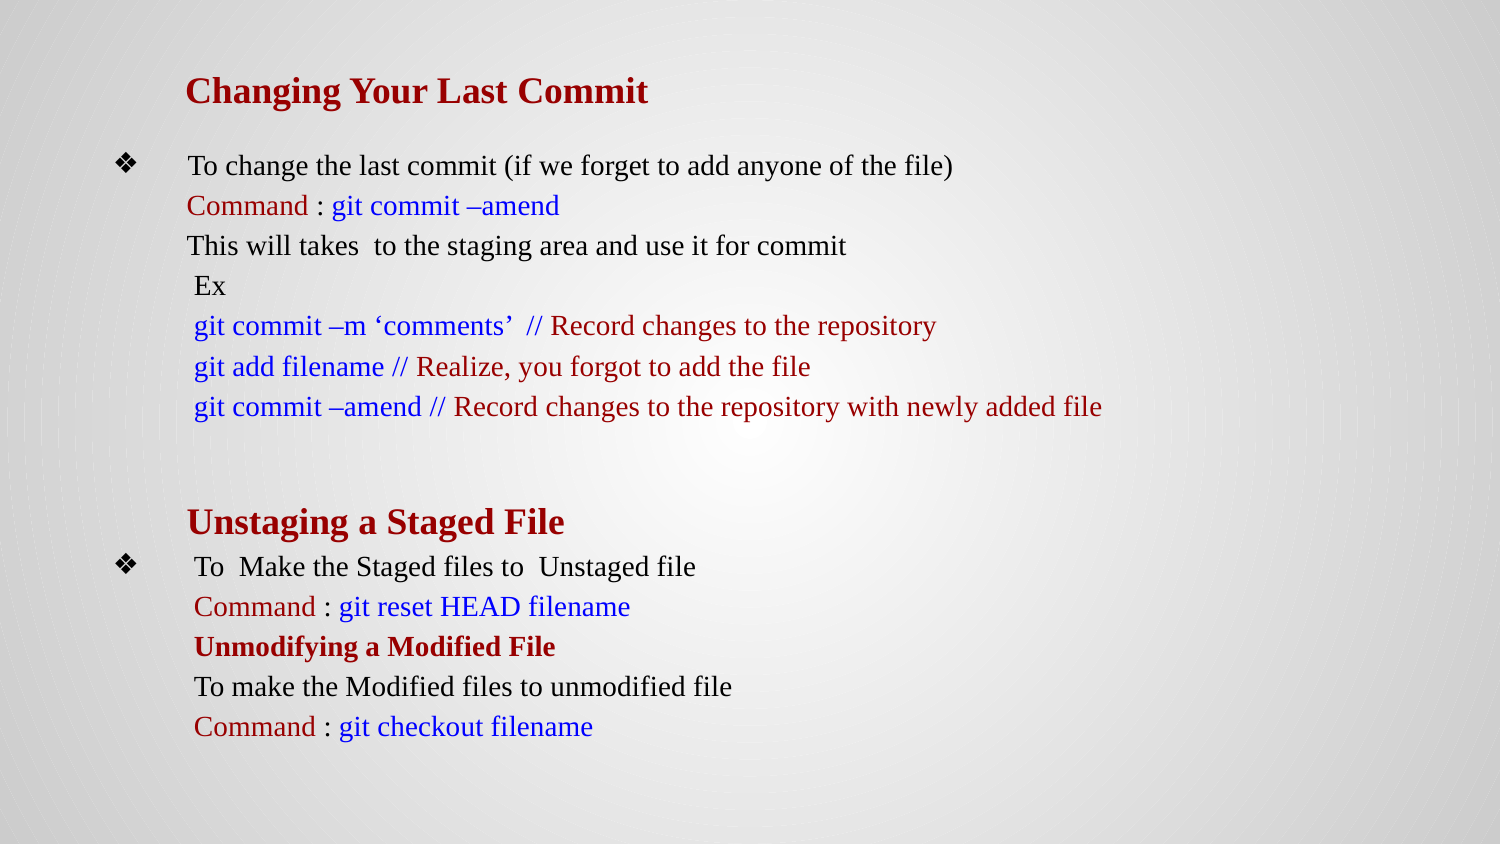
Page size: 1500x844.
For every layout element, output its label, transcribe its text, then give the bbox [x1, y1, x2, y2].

list To change the last commit (if we forget to add anyone of the file) Command : git commit –amend This will takes to the staging area and use it for commit Ex git commit –m ‘comments’ // Record changes to the repository git add filename // Realize, you forgot to add the file git commit –amend // Record changes to the repository with newly added file Unstaging a Staged File To Make the Staged files to Unstaged file Command : git reset HEAD filename Unmodifying a Modified File To make the Modified files to unmodified file Command : git checkout filename [75, 125, 1425, 791]
title Changing Your Last Commit [75, 79, 1425, 125]
